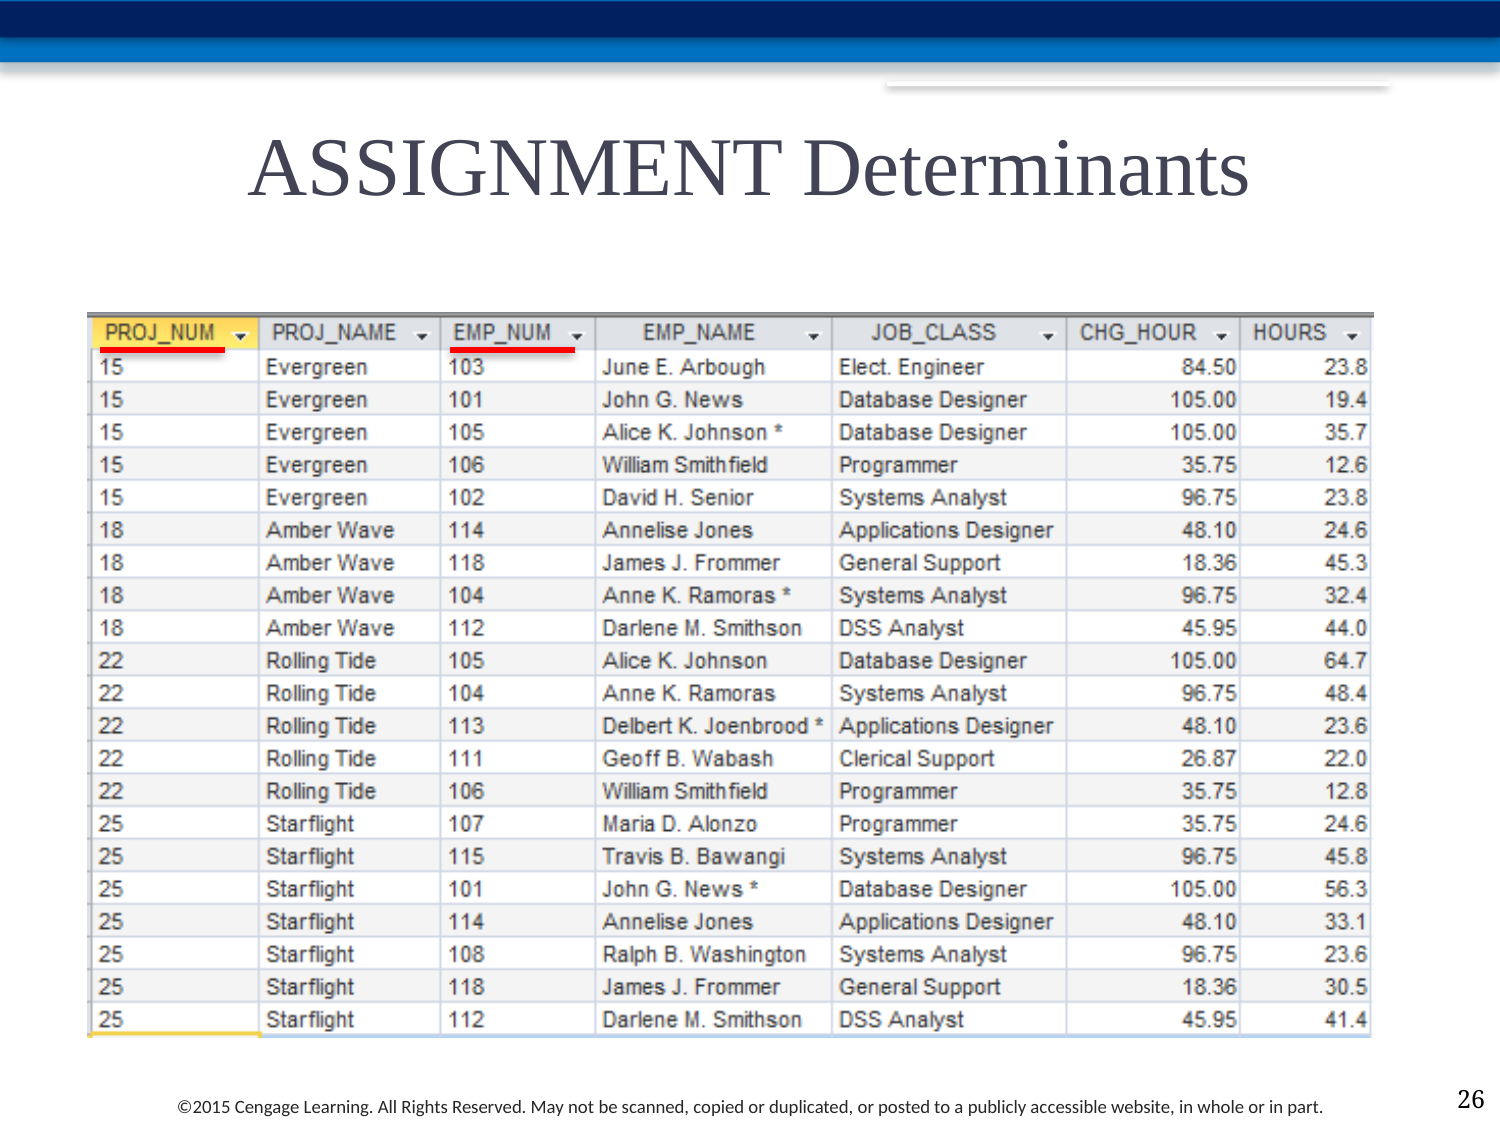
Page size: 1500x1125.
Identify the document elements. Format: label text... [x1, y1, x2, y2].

slide_number 25 [1425, 1074, 1500, 1125]
title ASSIGNMENT Determinants [75, 75, 1425, 250]
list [87, 312, 1374, 1039]
